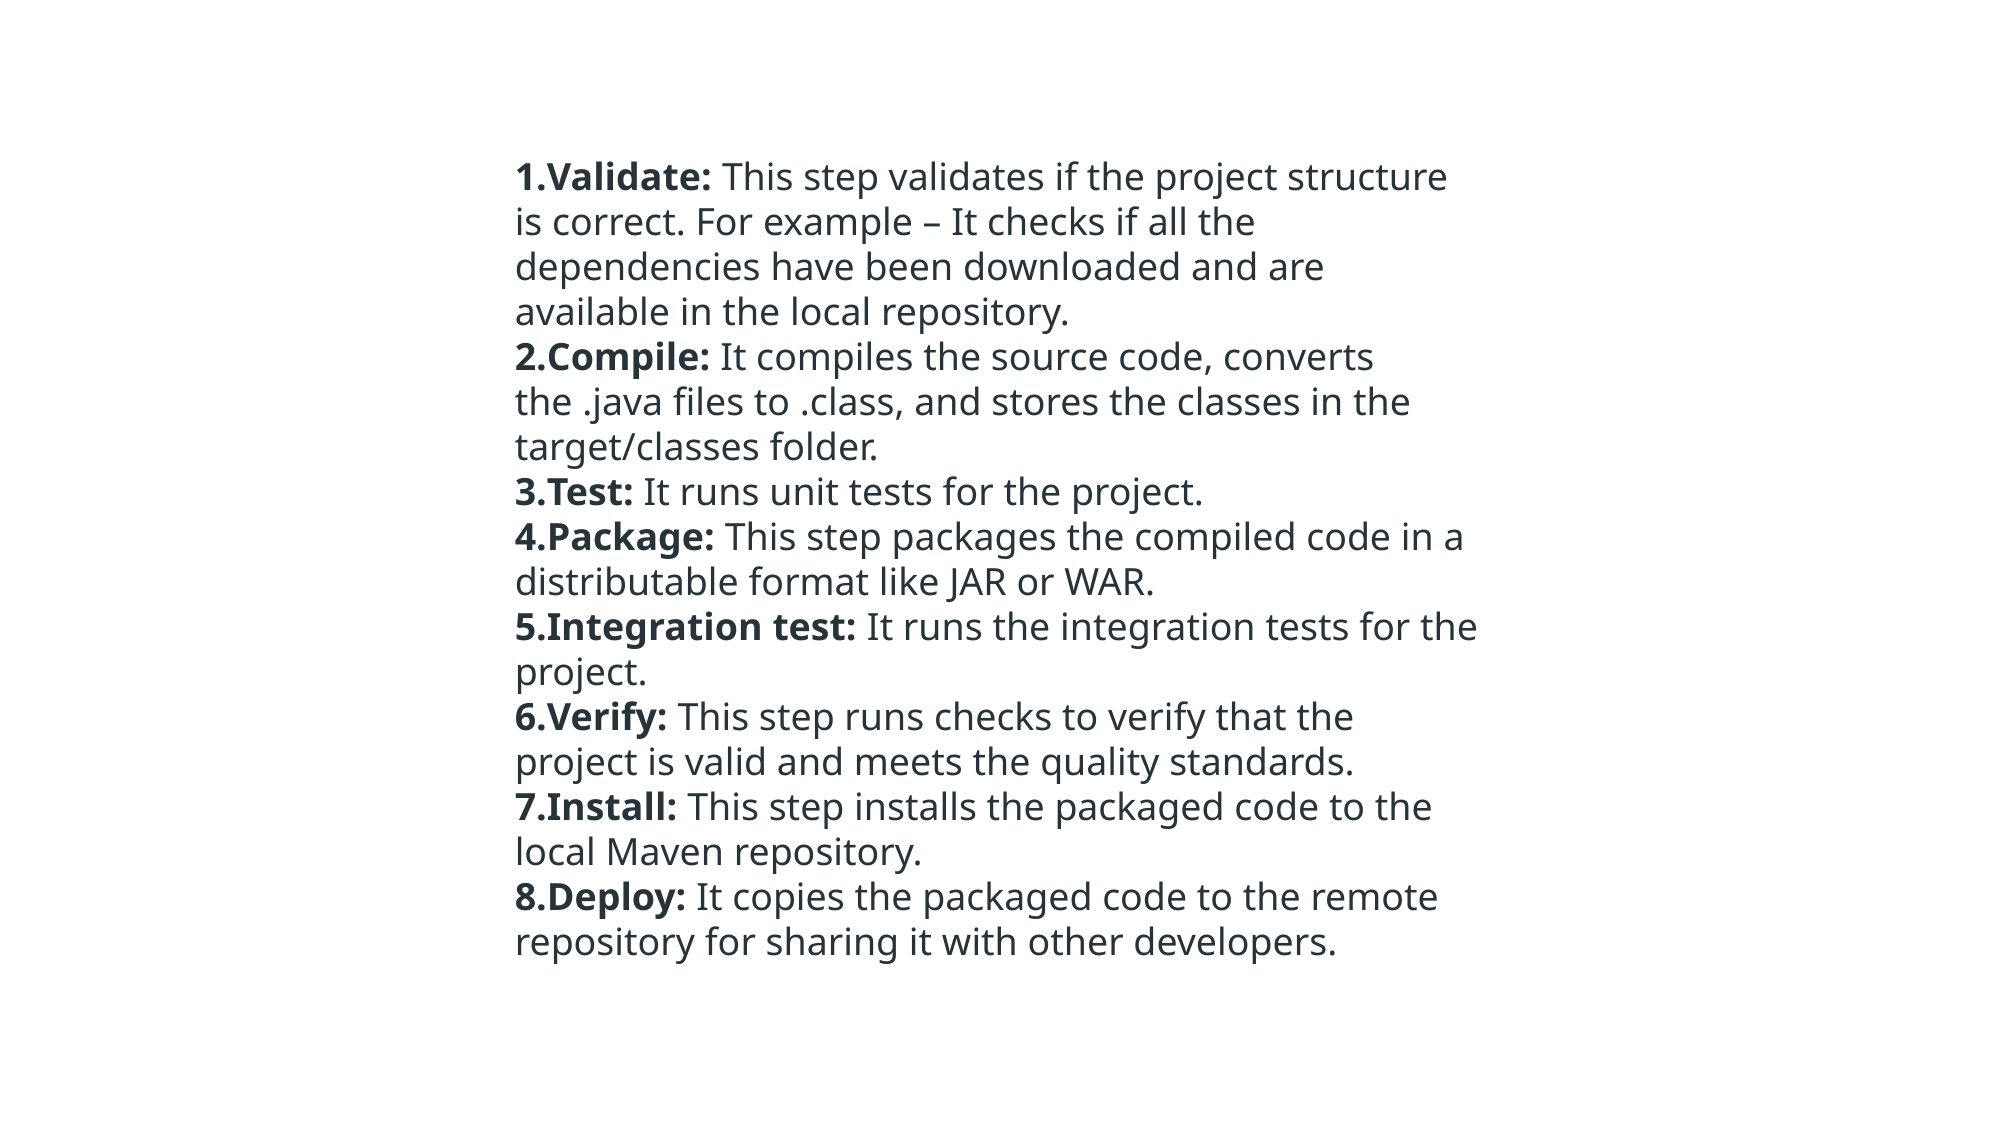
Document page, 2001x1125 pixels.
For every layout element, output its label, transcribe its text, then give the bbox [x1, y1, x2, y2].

text_box Validate: This step validates if the project structure is correct. For example – It checks if all the dependencies have been downloaded and are available in the local repository. Compile: It compiles the source code, converts the .java files to .class, and stores the classes in the target/classes folder. Test: It runs unit tests for the project. Package: This step packages the compiled code in a distributable format like JAR or WAR. Integration test: It runs the integration tests for the project. Verify: This step runs checks to verify that the project is valid and meets the quality standards. Install: This step installs the packaged code to the local Maven repository. Deploy: It copies the packaged code to the remote repository for sharing it with other developers. [500, 145, 1500, 971]
